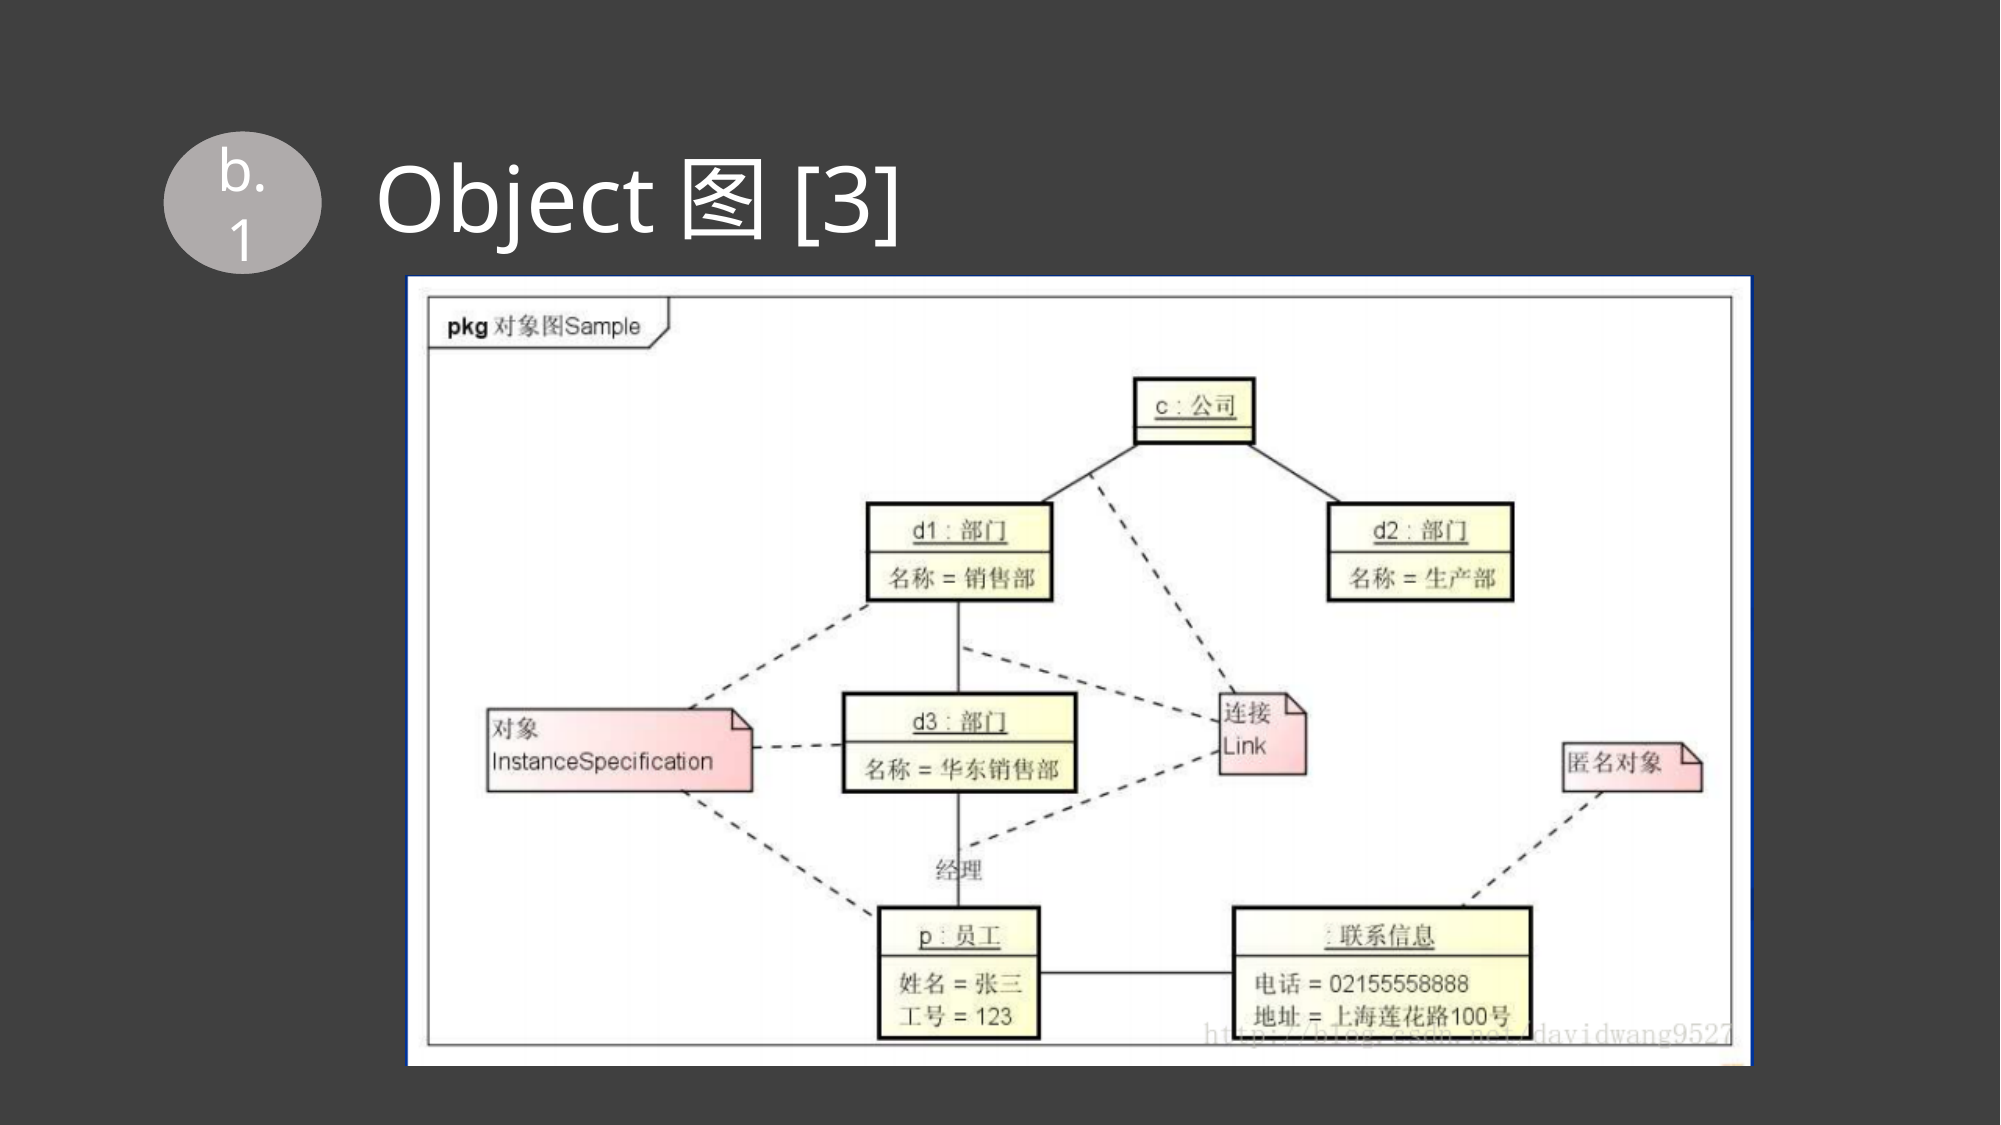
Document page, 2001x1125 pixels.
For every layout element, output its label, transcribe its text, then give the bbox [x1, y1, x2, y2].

title Object图[3] [359, 94, 1331, 312]
picture [404, 275, 1754, 1066]
text_box b.1 [161, 129, 324, 277]
